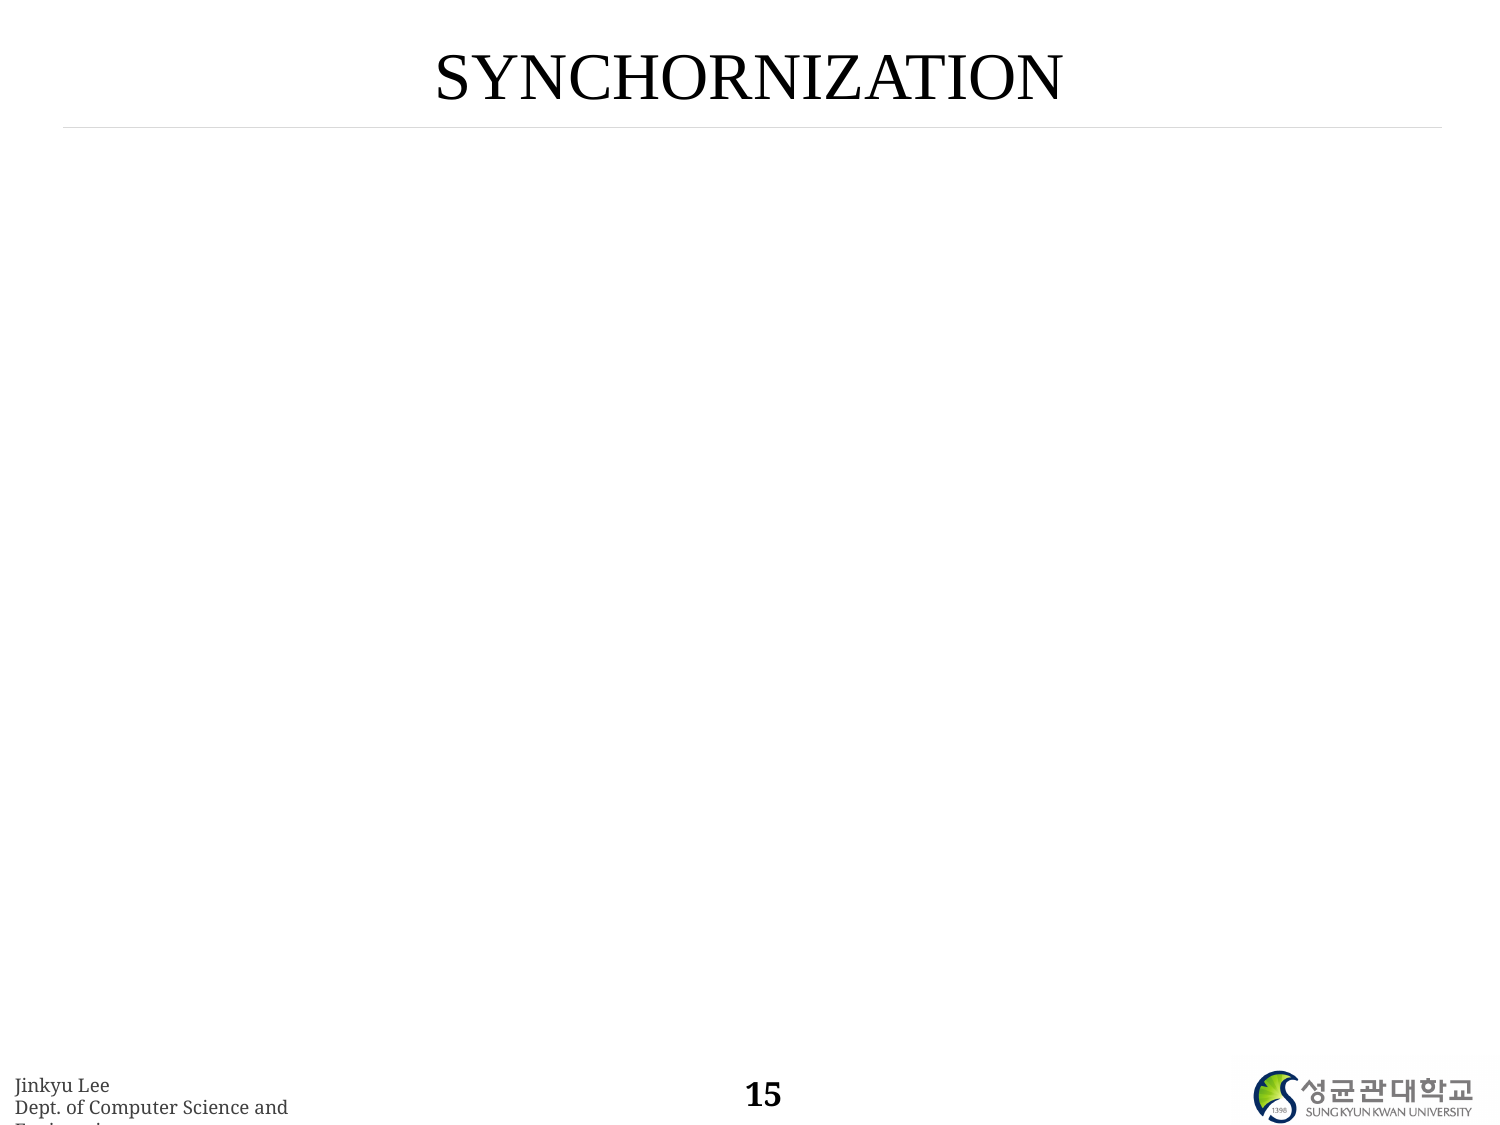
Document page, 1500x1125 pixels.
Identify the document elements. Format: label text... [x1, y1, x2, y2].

title SYNCHORNIZATION [0, 25, 1500, 116]
picture [1231, 1055, 1500, 1125]
